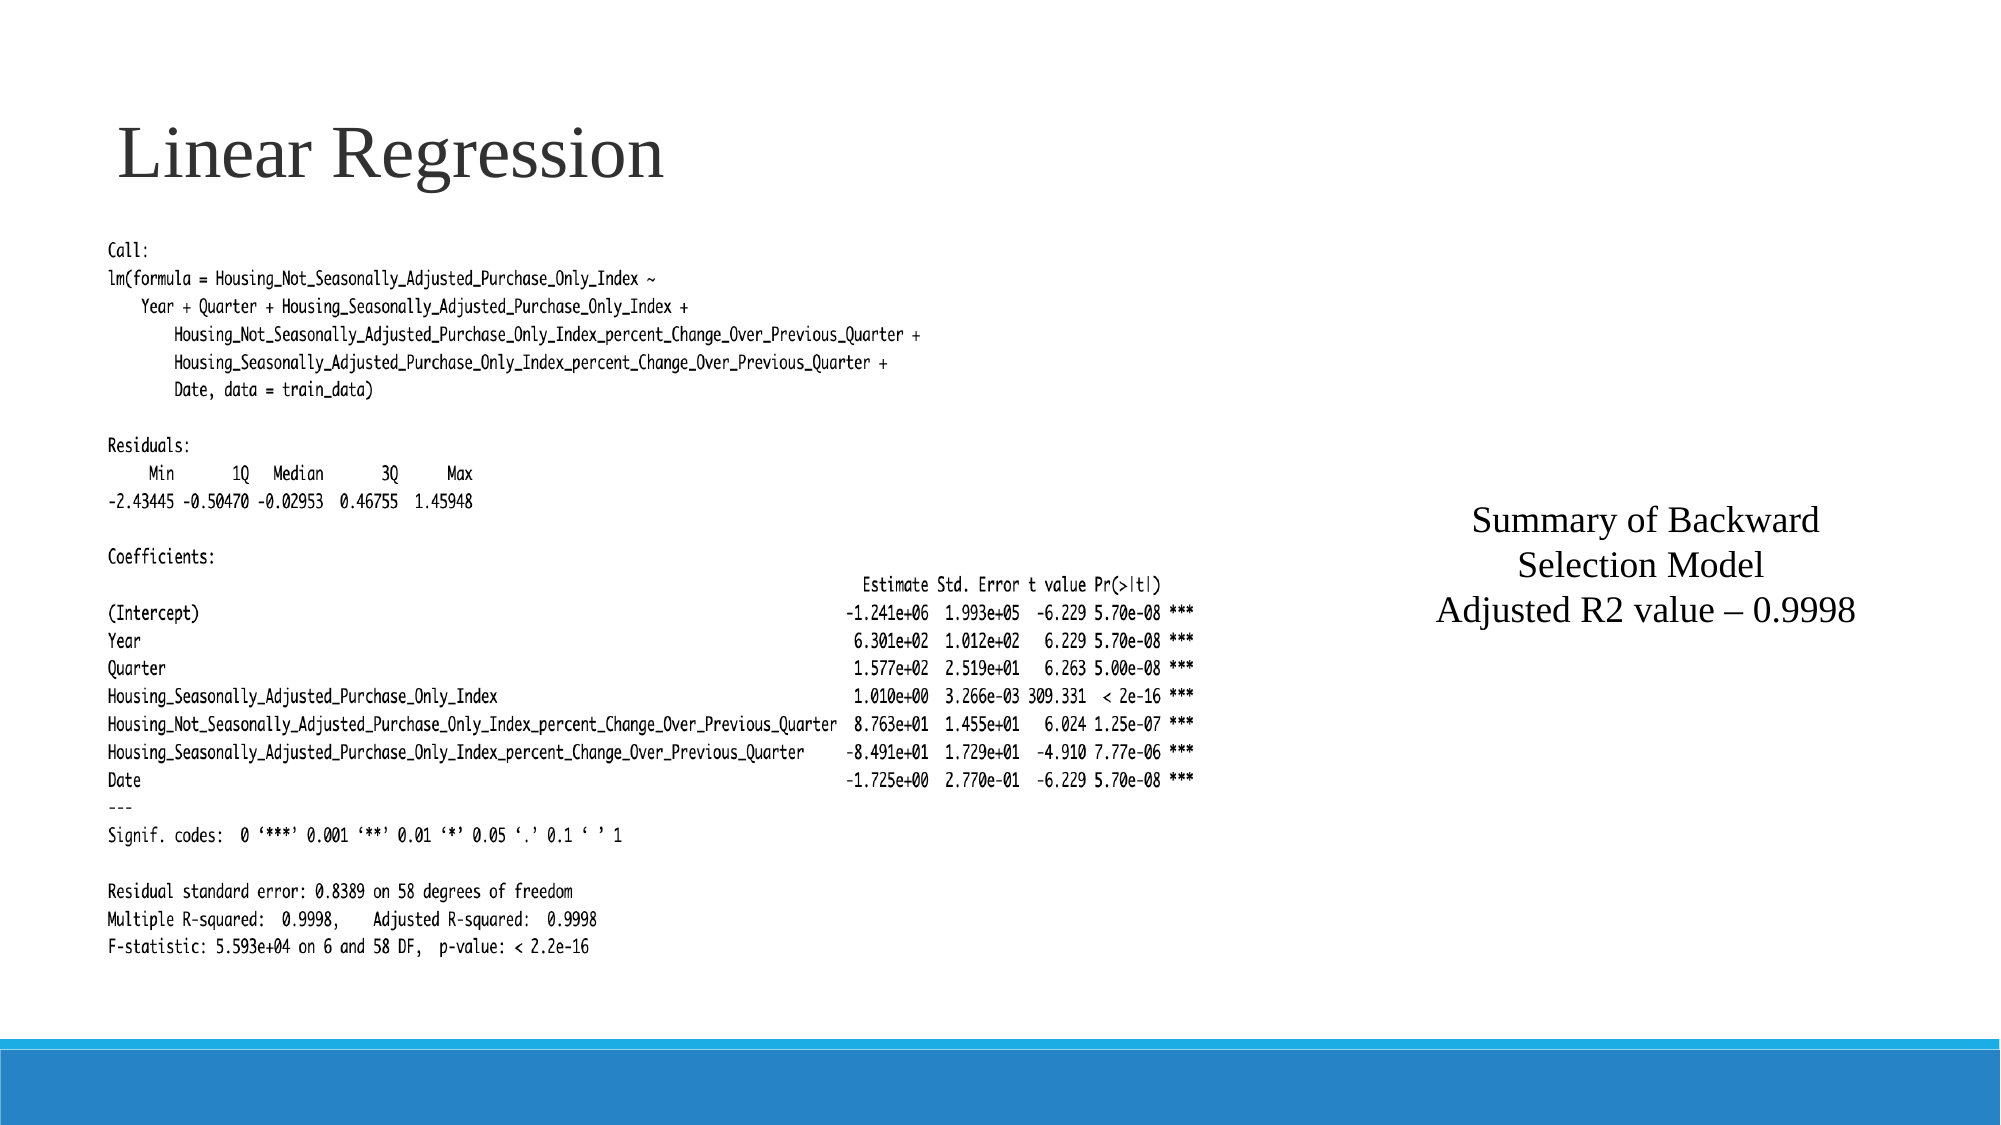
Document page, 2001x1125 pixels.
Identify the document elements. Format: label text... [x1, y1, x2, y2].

picture [101, 219, 1261, 982]
text_box Summary of Backward Selection Model Adjusted R2 value – 0.9998 [1386, 487, 1906, 638]
text_box Linear Regression [102, 95, 787, 201]
